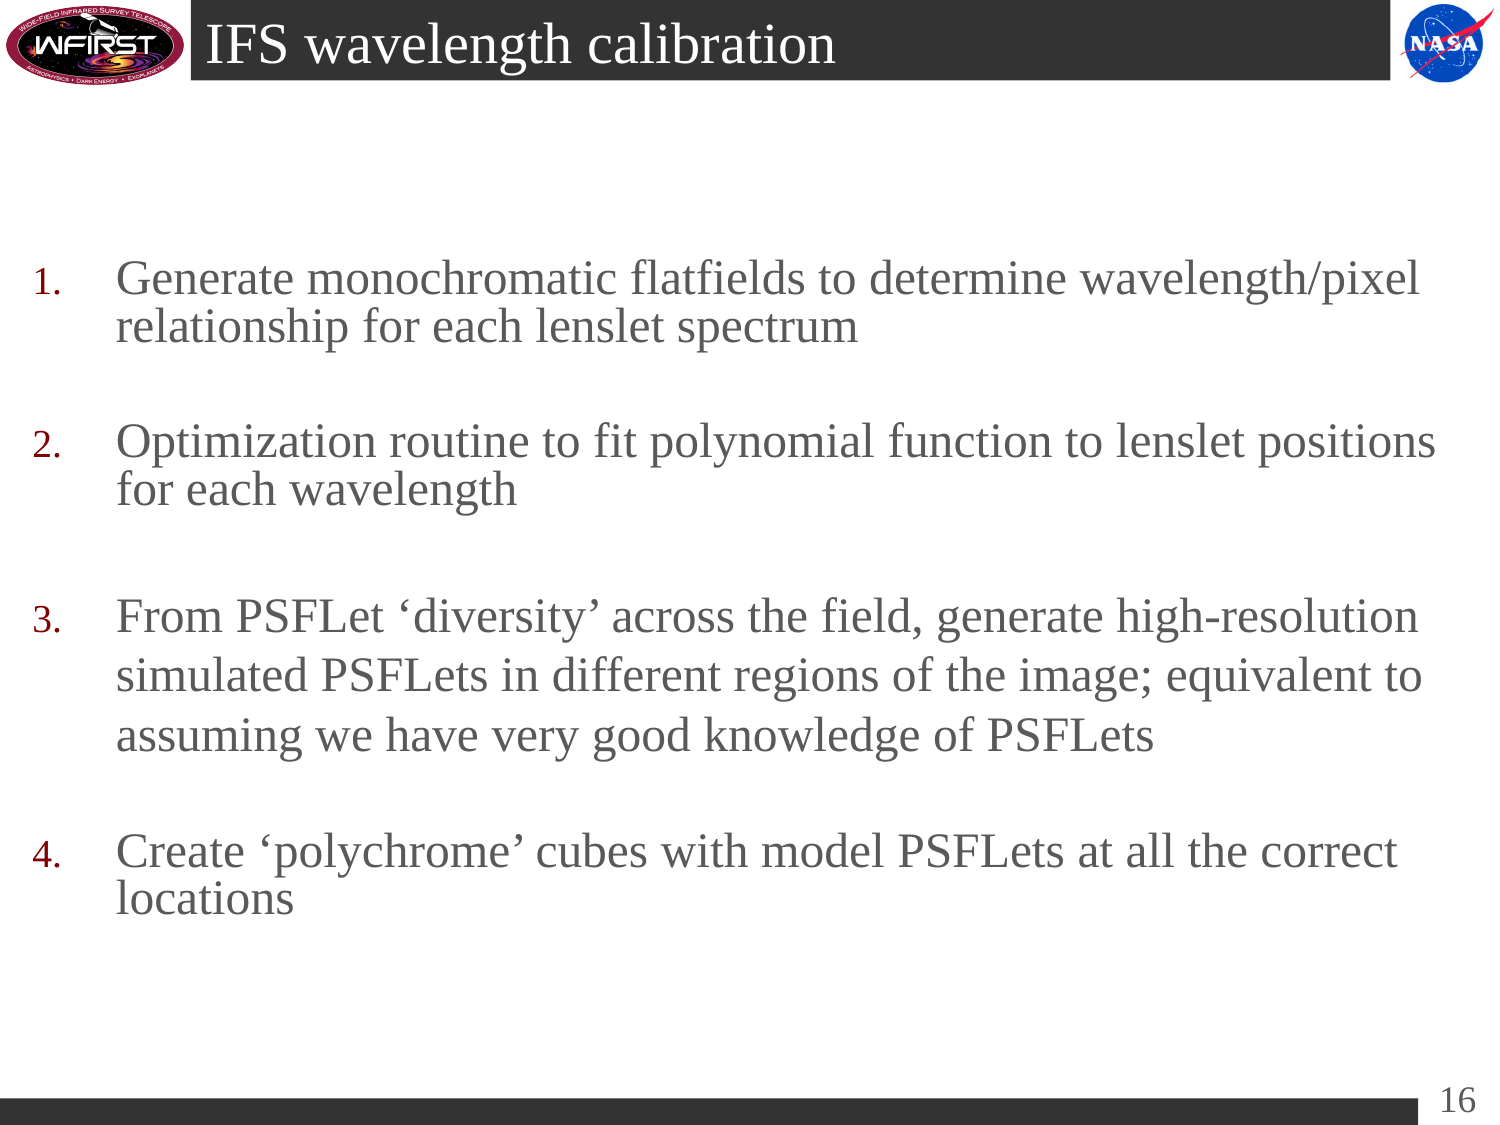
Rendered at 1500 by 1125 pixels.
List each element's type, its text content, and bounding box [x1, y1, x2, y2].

picture [1, 0, 191, 89]
title IFS wavelength calibration [190, 0, 1391, 81]
list Generate monochromatic flatfields to determine wavelength/pixel relationship for each lenslet spectrum Optimization routine to fit polynomial function to lenslet positions for each wavelength From PSFLet ‘diversity’ across the field, generate high-resolution simulated PSFLets in different regions of the image; equivalent to assuming we have very good knowledge of PSFLets Create ‘polychrome’ cubes with model PSFLets at all the correct locations [17, 103, 1487, 1078]
picture [1394, 3, 1500, 83]
